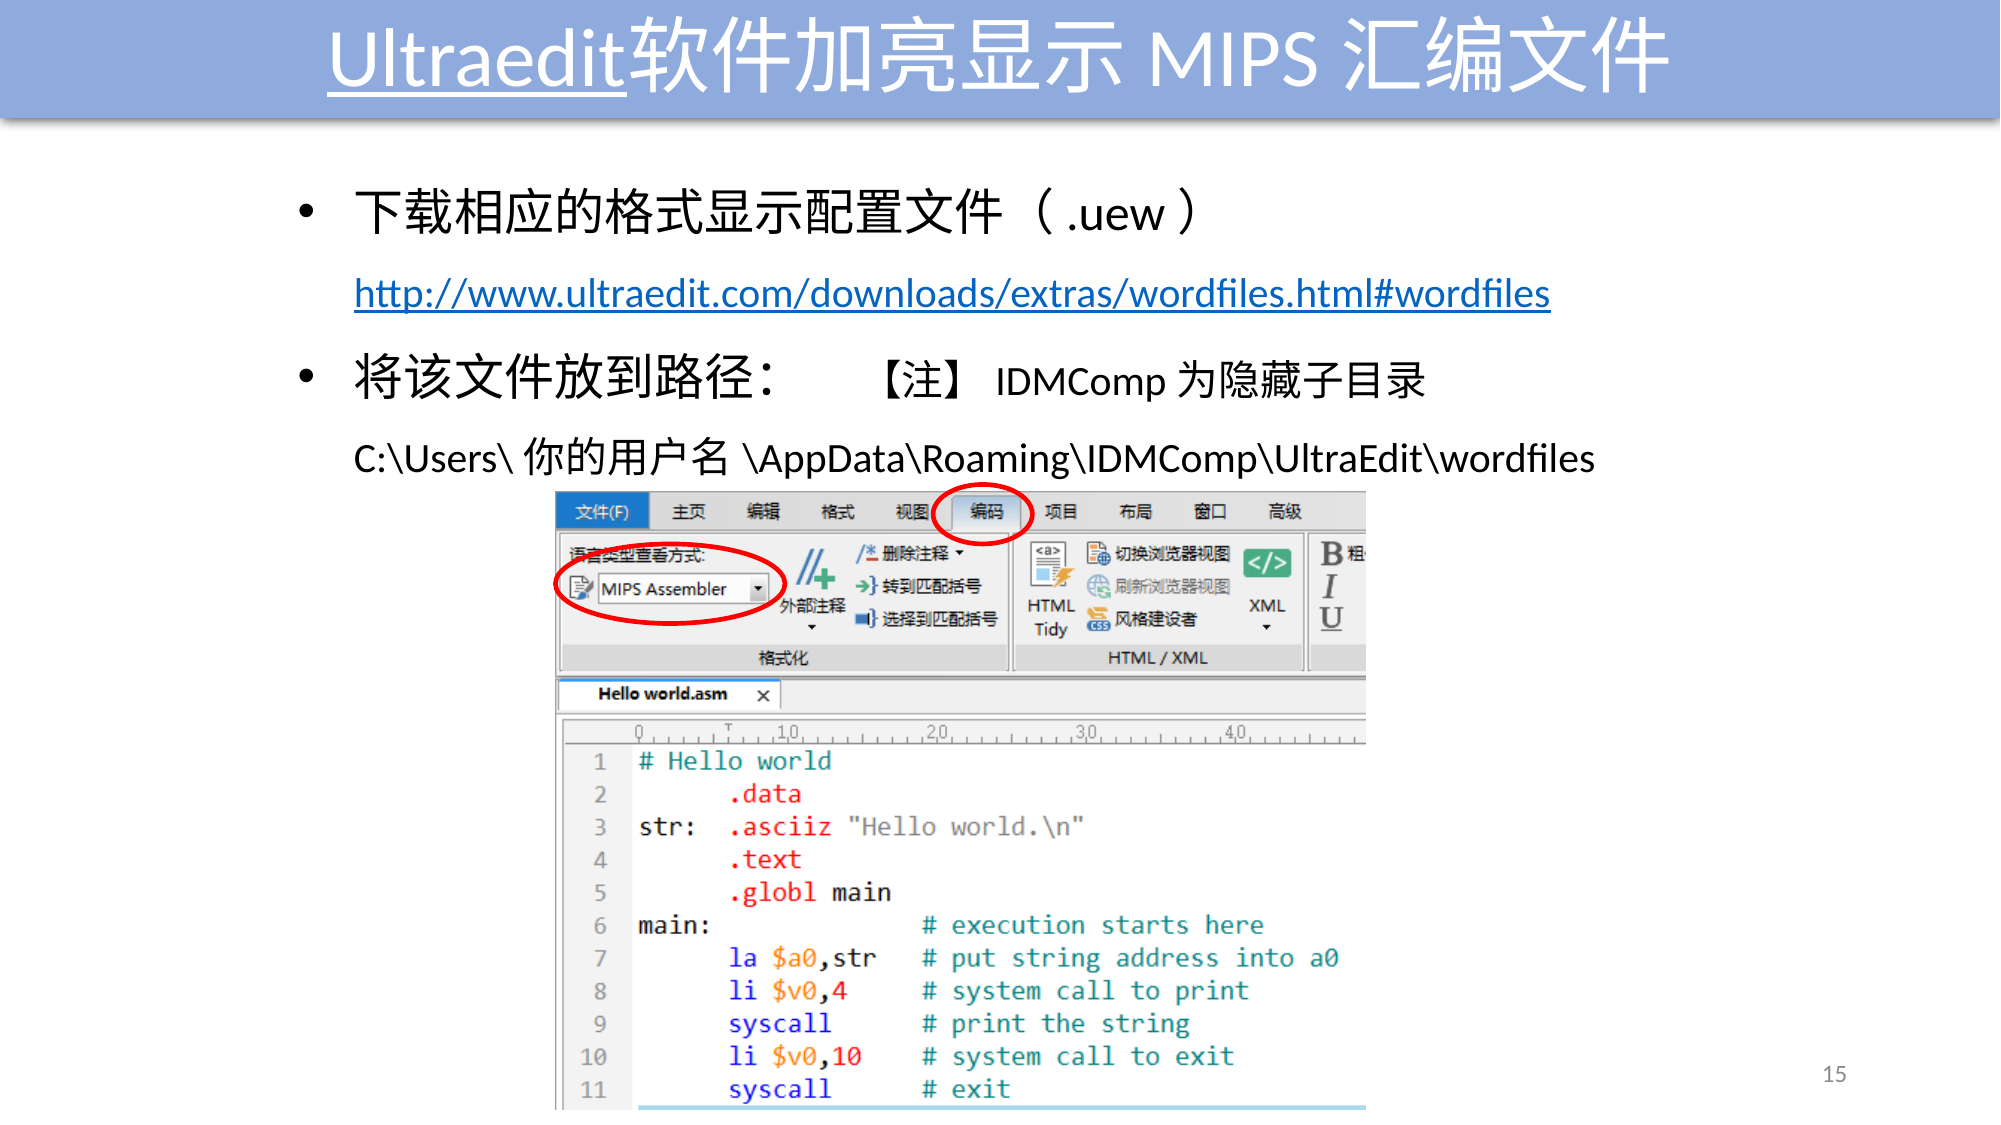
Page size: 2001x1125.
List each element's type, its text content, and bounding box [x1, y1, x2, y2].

text_box [949, 483, 1016, 491]
text_box 下载相应的格式显示配置文件（.uew）http://www.ultraedit.com/downloads/extras/wordfiles.html#wordfiles 将该文件放到路径： 【注】IDMComp为隐藏子目录 C:\Users\你的用户名\AppData\Roaming\IDMComp\UltraEdit\wordfiles [282, 142, 1689, 488]
slide_number 15 [1412, 1042, 1863, 1103]
title Ultraedit软件加亮显示MIPS汇编文件 [0, 0, 2000, 119]
picture [555, 491, 1366, 1110]
